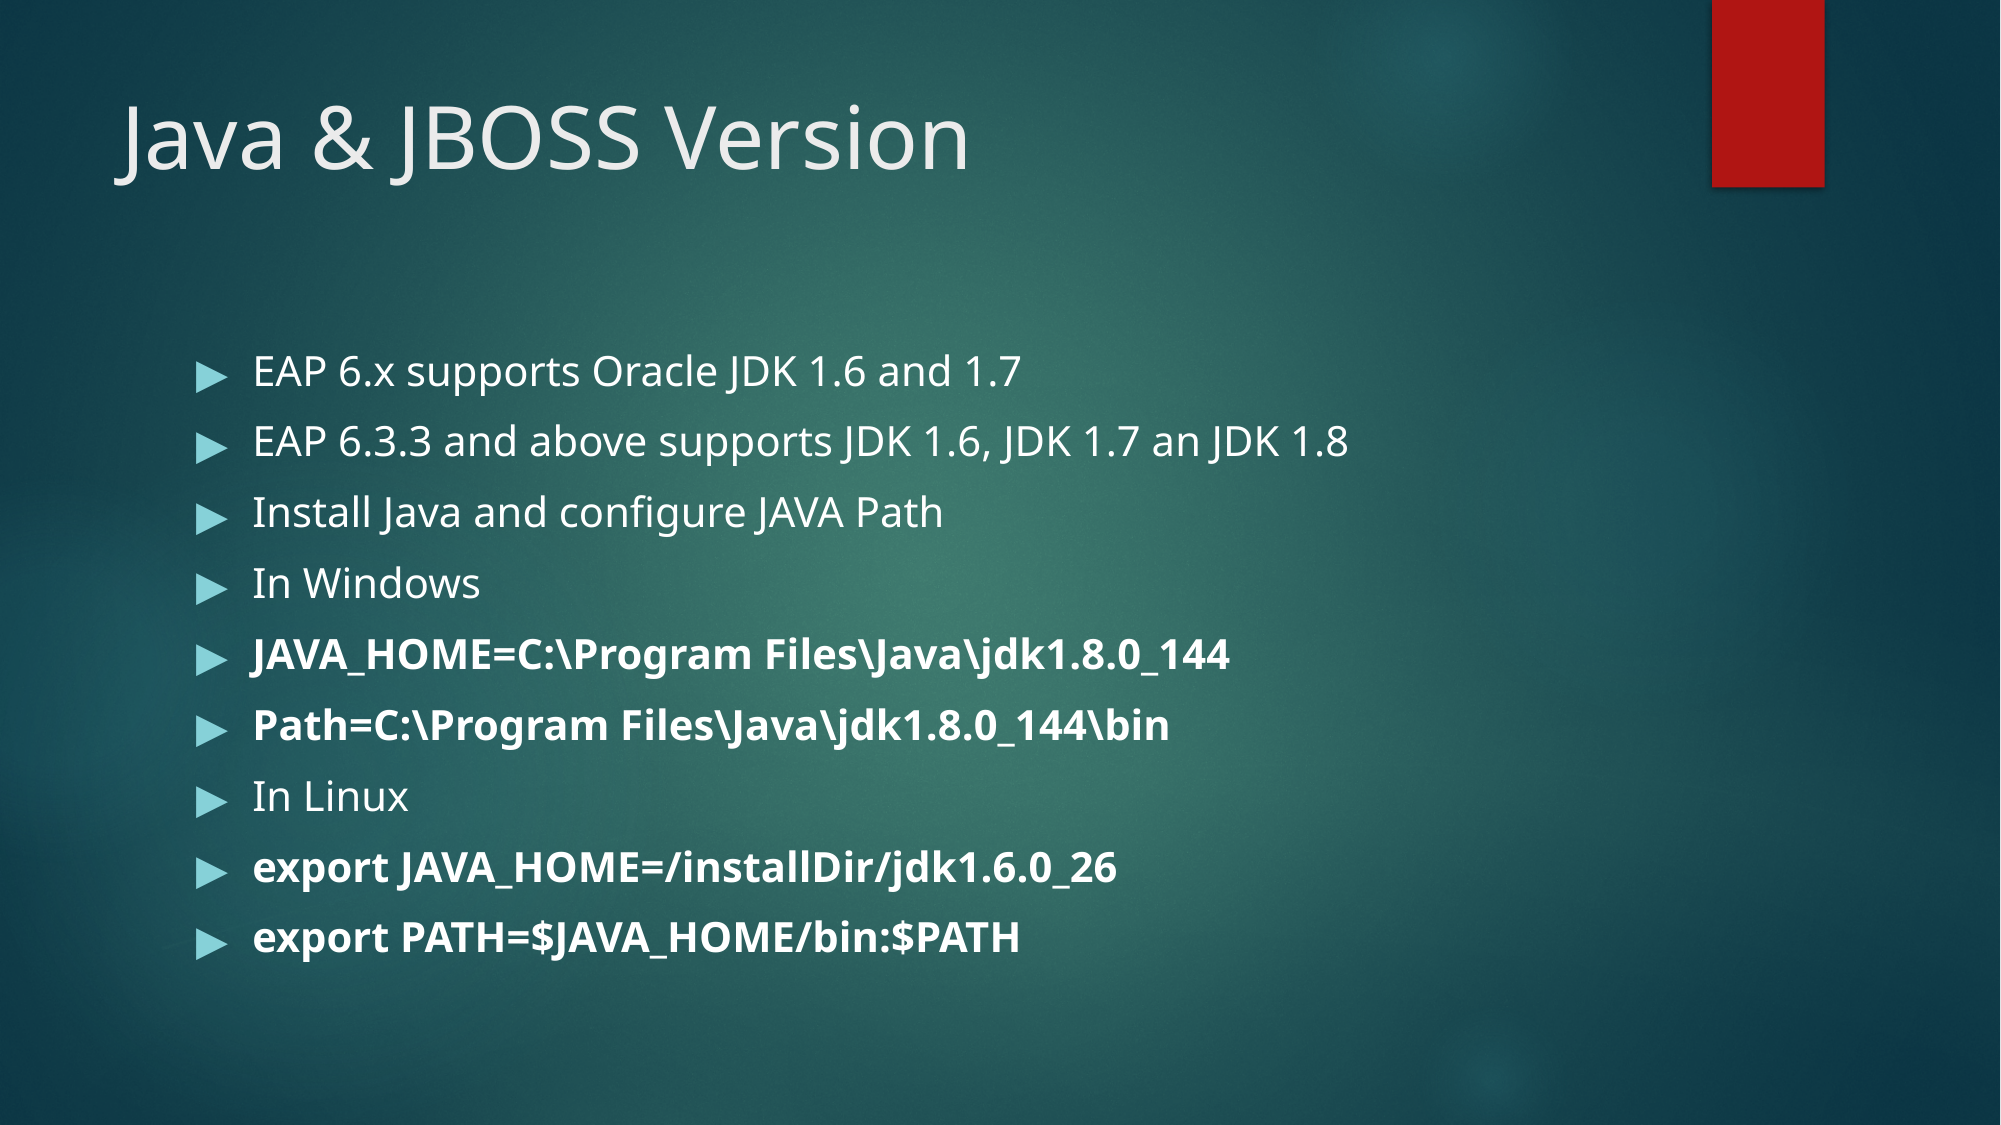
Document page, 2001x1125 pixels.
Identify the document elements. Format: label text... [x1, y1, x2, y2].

title Java & JBOSS Version [106, 74, 1649, 304]
picture [0, 0, 2001, 1125]
list EAP 6.x supports Oracle JDK 1.6 and 1.7 EAP 6.3.3 and above supports JDK 1.6, JDK 1.7 an JDK 1.8 Install Java and configure JAVA Path In Windows JAVA_HOME=C:\Program Files\Java\jdk1.8.0_144 Path=C:\Program Files\Java\jdk1.8.0_144\bin In Linux export JAVA_HOME=/installDir/jdk1.6.0_26 export PATH=$JAVA_HOME/bin:$PATH [181, 336, 1649, 1025]
